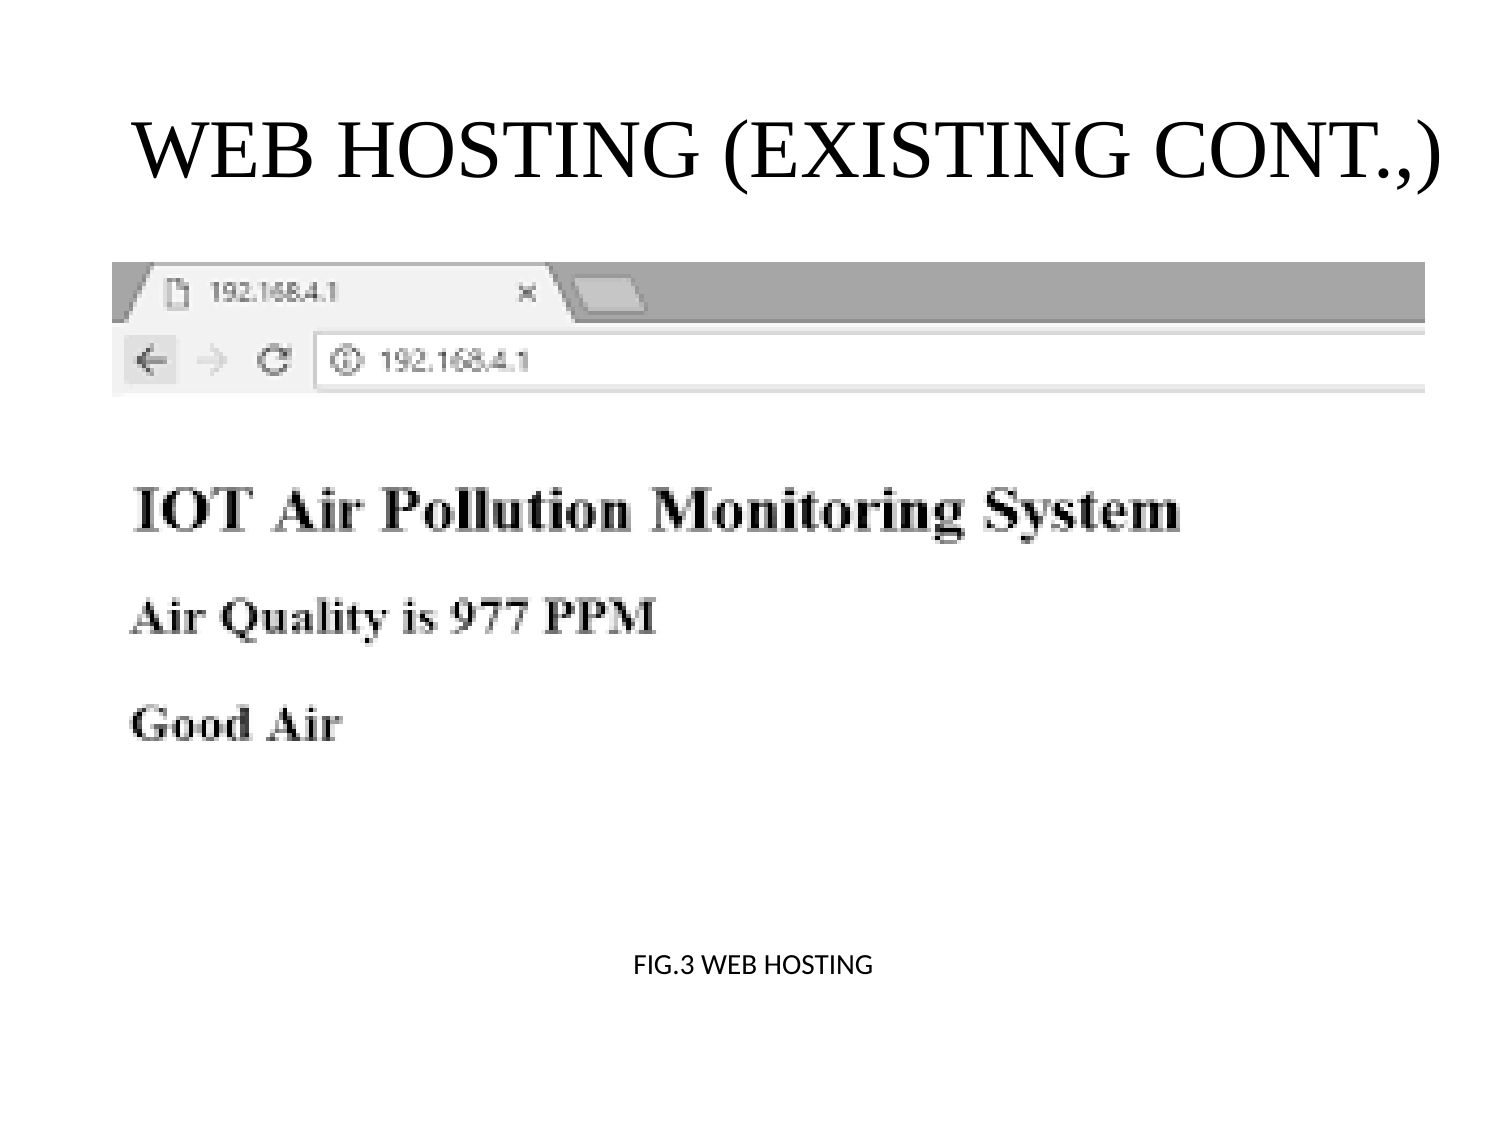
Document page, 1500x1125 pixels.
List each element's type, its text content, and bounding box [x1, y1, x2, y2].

title WEB HOSTING (EXISTING CONT.,) [112, 50, 1463, 238]
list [112, 262, 1426, 938]
text_box FIG.3 WEB HOSTING [78, 868, 1429, 1057]
